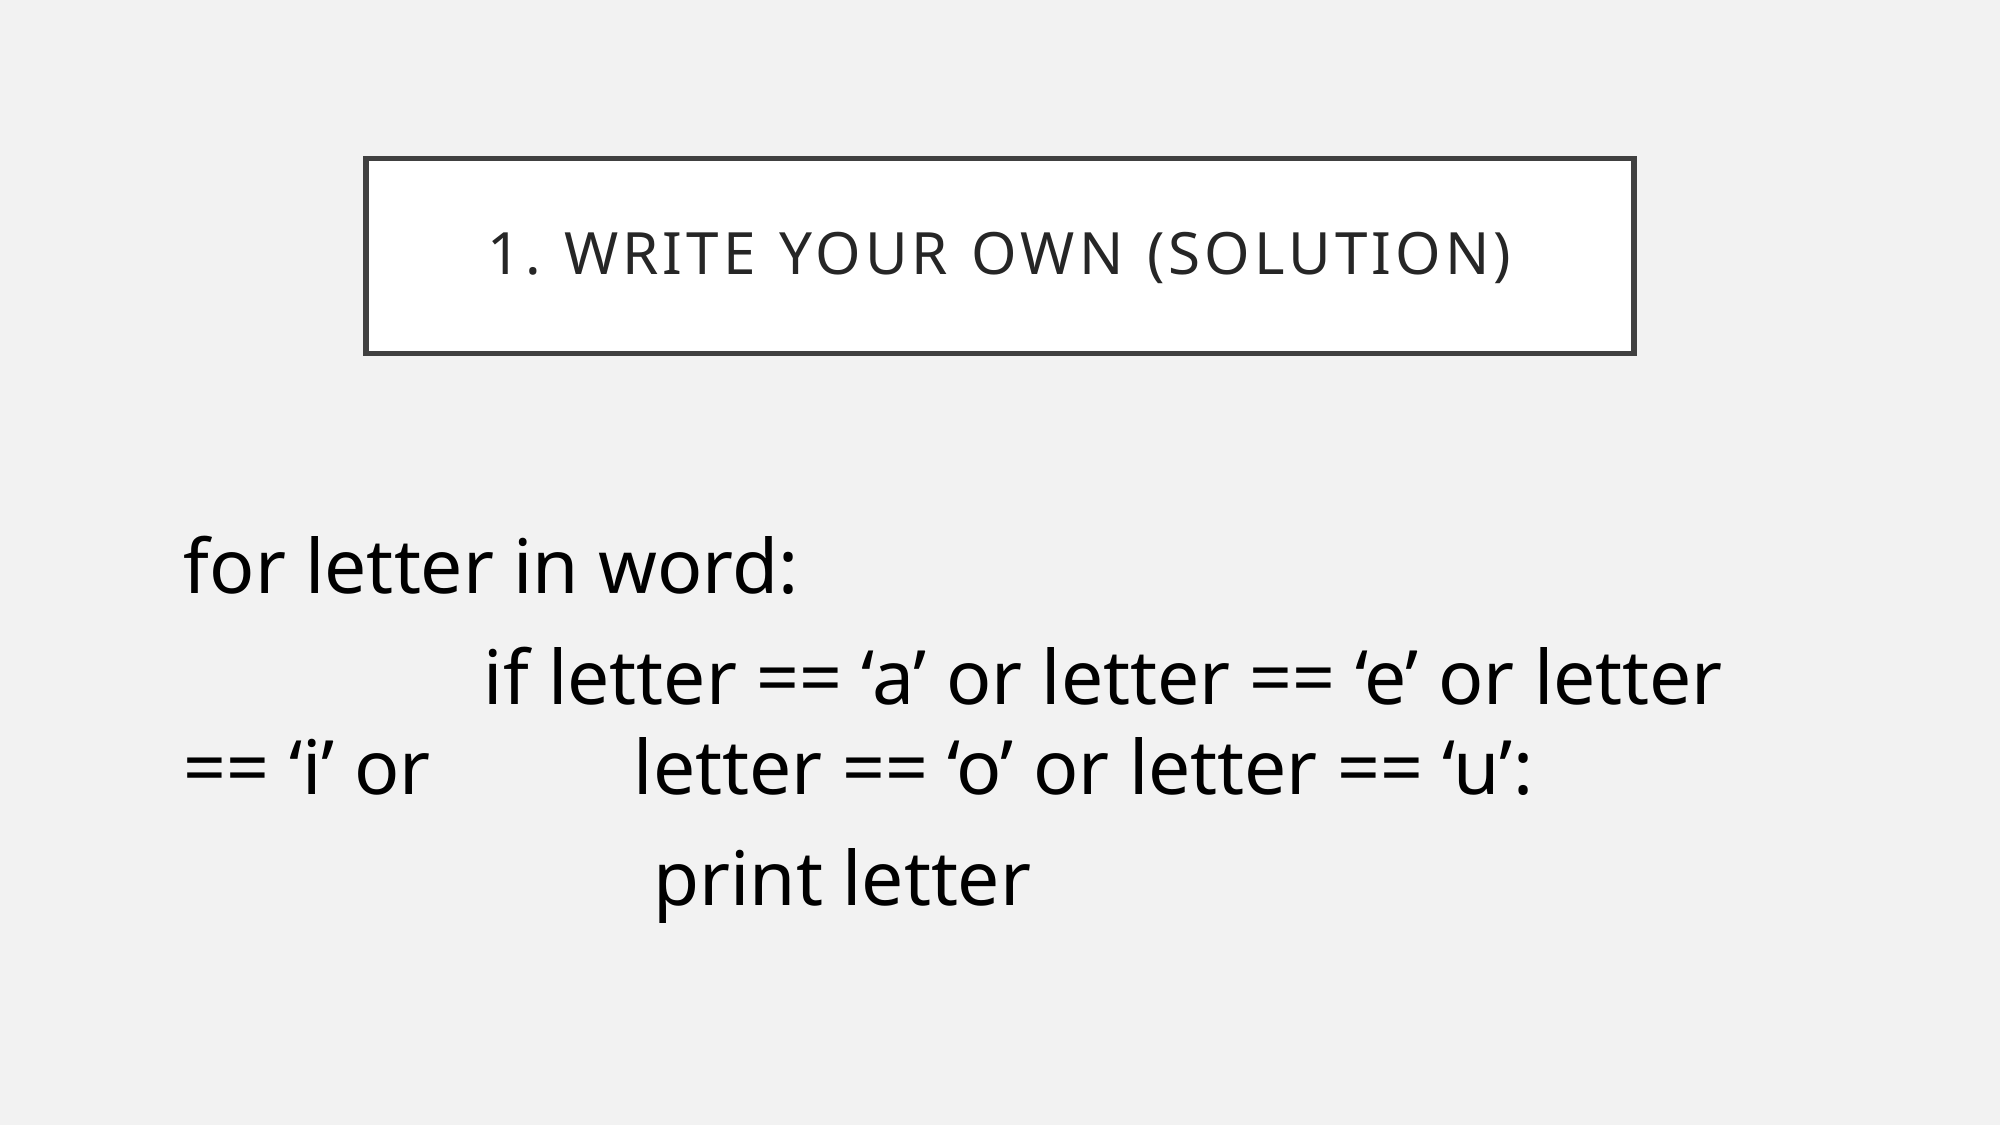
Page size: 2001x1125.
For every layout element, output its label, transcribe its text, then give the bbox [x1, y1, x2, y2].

title 1. WRITE YOUR OWN (solution) [363, 156, 1637, 356]
text_box for letter in word: if letter == ‘a’ or letter == ‘e’ or letter == ‘i’ or letter == ‘o’ or letter == ‘u’: print letter [169, 379, 1831, 1059]
